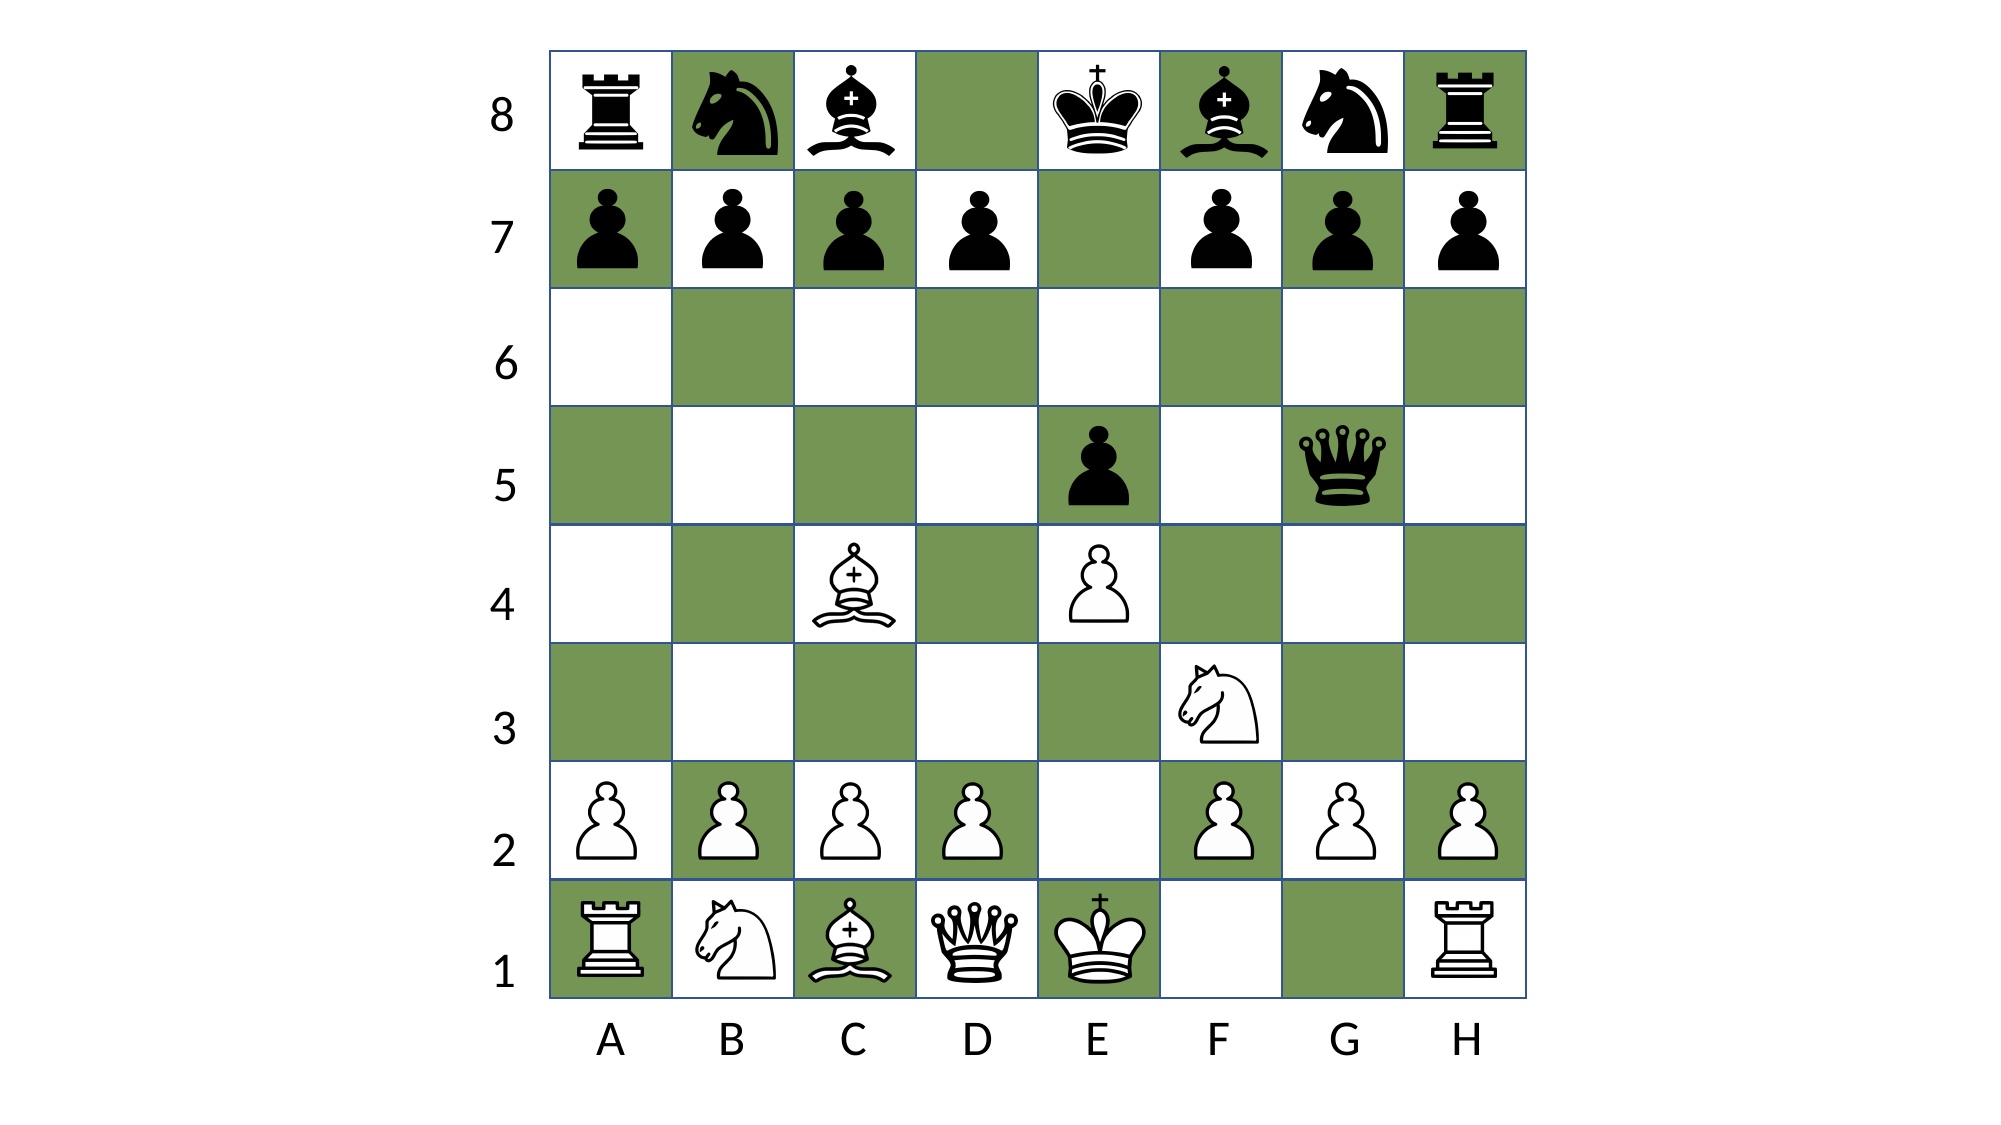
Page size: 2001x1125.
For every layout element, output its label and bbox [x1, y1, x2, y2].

picture [1299, 774, 1393, 868]
picture [1421, 774, 1515, 868]
picture [1066, 424, 1131, 507]
picture [807, 65, 895, 156]
picture [1299, 425, 1386, 506]
picture [812, 542, 897, 628]
picture [1180, 66, 1268, 158]
picture [1177, 773, 1271, 868]
picture [1047, 57, 1150, 161]
picture [931, 902, 1018, 983]
picture [681, 773, 776, 868]
text_box [474, 51, 1526, 1074]
picture [1046, 886, 1149, 990]
picture [1173, 659, 1264, 749]
picture [1431, 901, 1497, 978]
picture [1310, 189, 1375, 272]
picture [700, 187, 765, 270]
picture [1302, 68, 1388, 153]
picture [1436, 189, 1500, 272]
picture [575, 187, 640, 270]
picture [692, 70, 778, 155]
picture [1415, 60, 1515, 161]
picture [808, 897, 893, 983]
picture [821, 189, 886, 272]
picture [803, 774, 898, 868]
picture [925, 774, 1020, 868]
picture [1189, 187, 1254, 270]
picture [561, 62, 661, 162]
picture [947, 189, 1011, 272]
picture [1051, 536, 1146, 631]
picture [577, 901, 644, 977]
picture [690, 894, 780, 985]
picture [559, 773, 654, 868]
